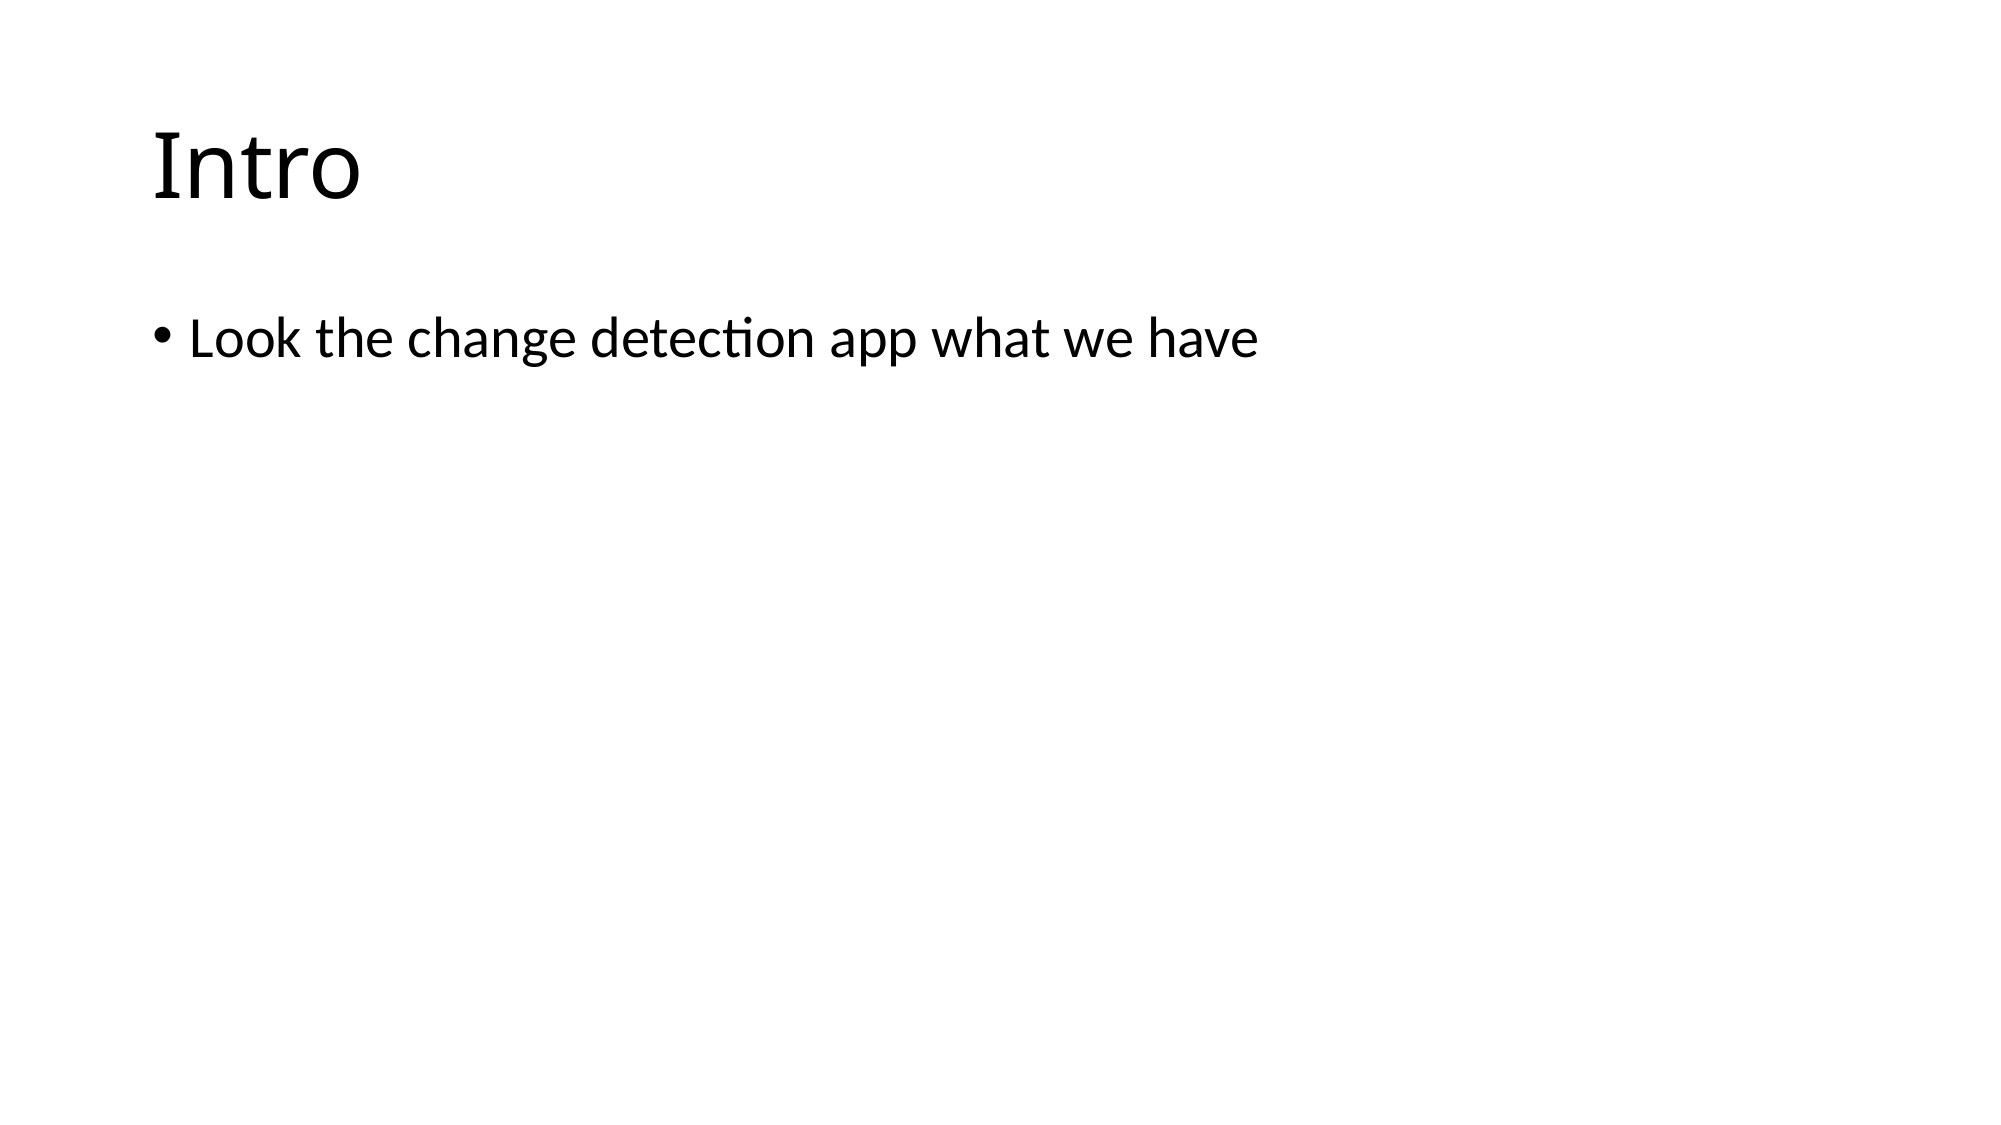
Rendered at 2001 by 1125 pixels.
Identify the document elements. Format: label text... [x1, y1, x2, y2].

list Look the change detection app what we have [137, 299, 1863, 1014]
title Intro [137, 59, 1863, 278]
